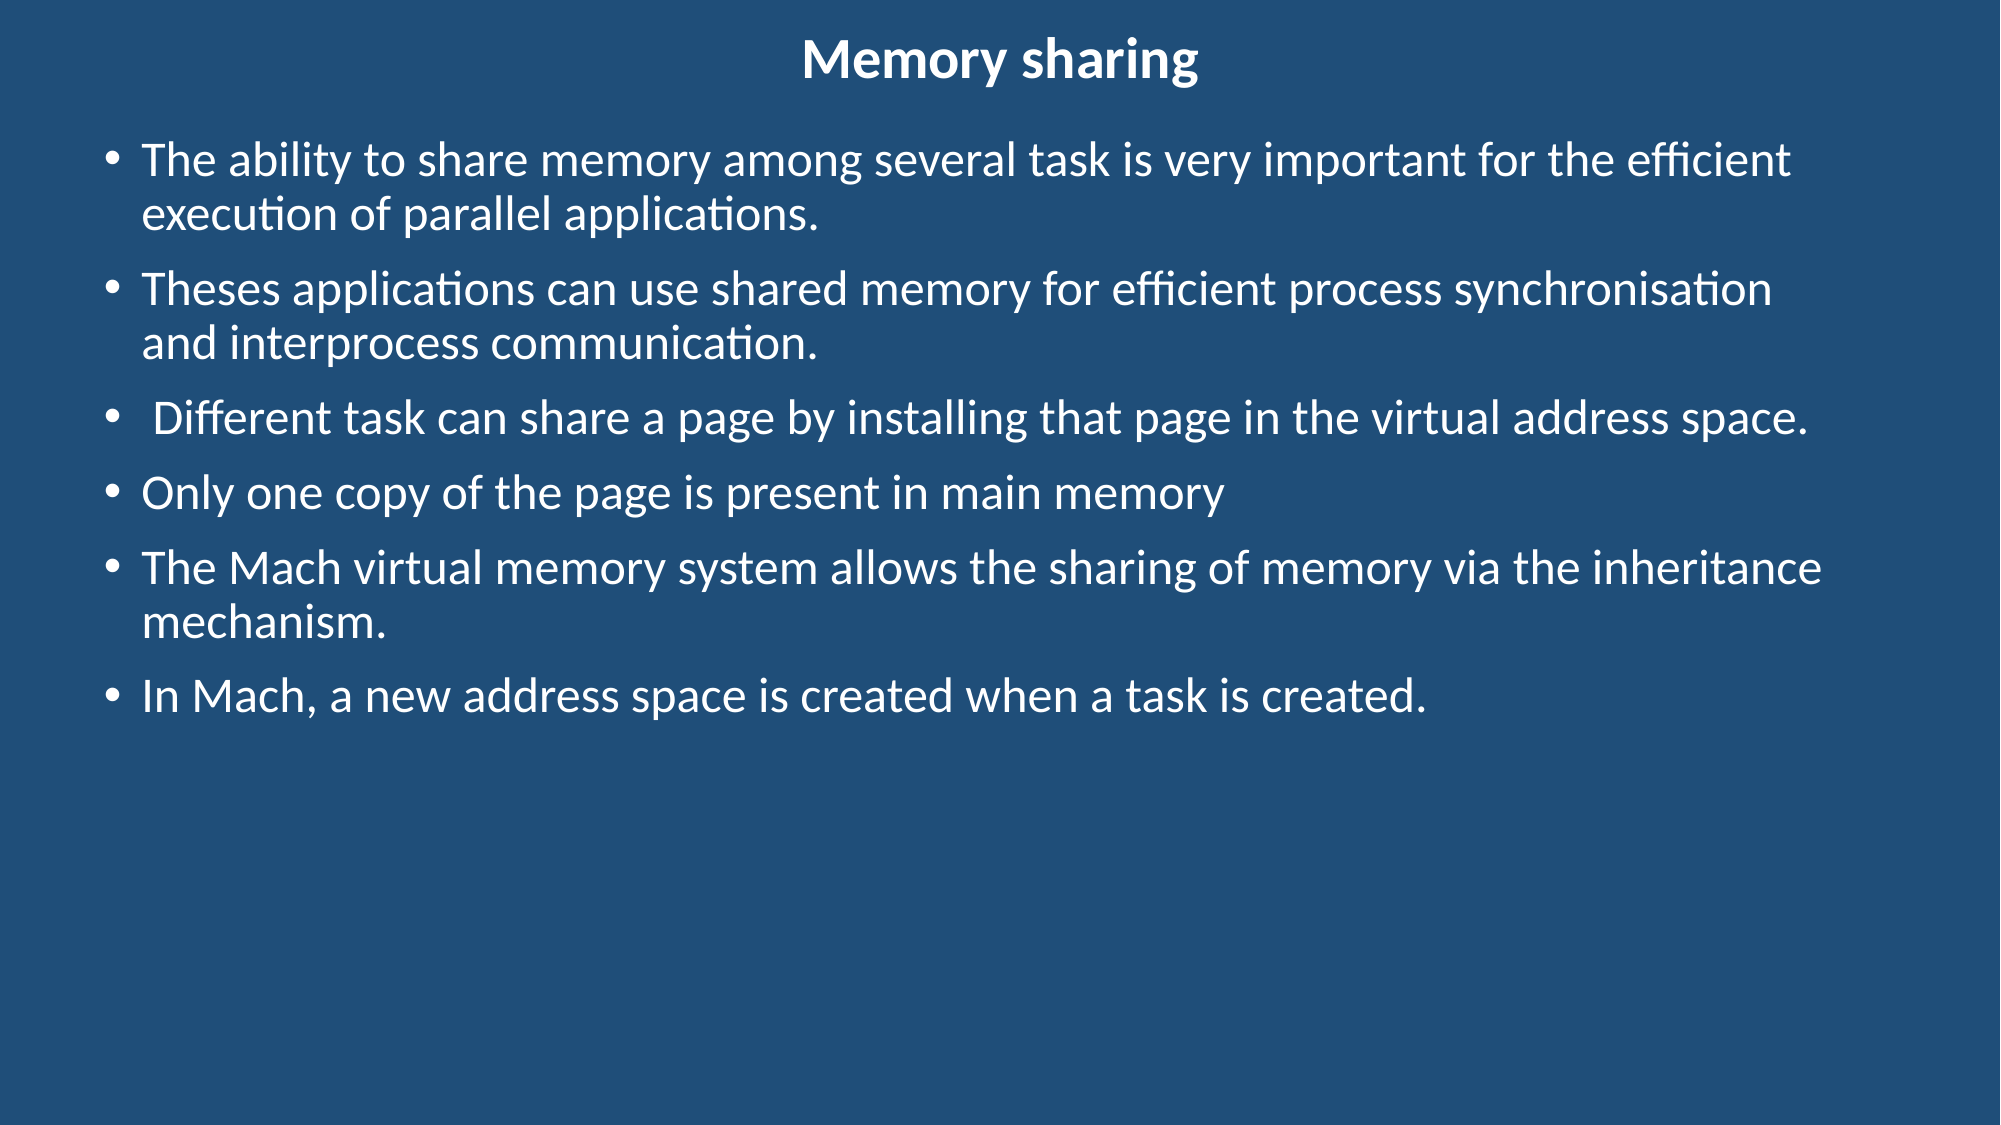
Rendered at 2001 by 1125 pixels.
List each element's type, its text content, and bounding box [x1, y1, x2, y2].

list The ability to share memory among several task is very important for the efficient execution of parallel applications. Theses applications can use shared memory for efficient process synchronisation and interprocess communication. Different task can share a page by installing that page in the virtual address space. Only one copy of the page is present in main memory The Mach virtual memory system allows the sharing of memory via the inheritance mechanism. In Mach, a new address space is created when a task is created. [88, 126, 1863, 1002]
title Memory sharing [137, 26, 1863, 93]
